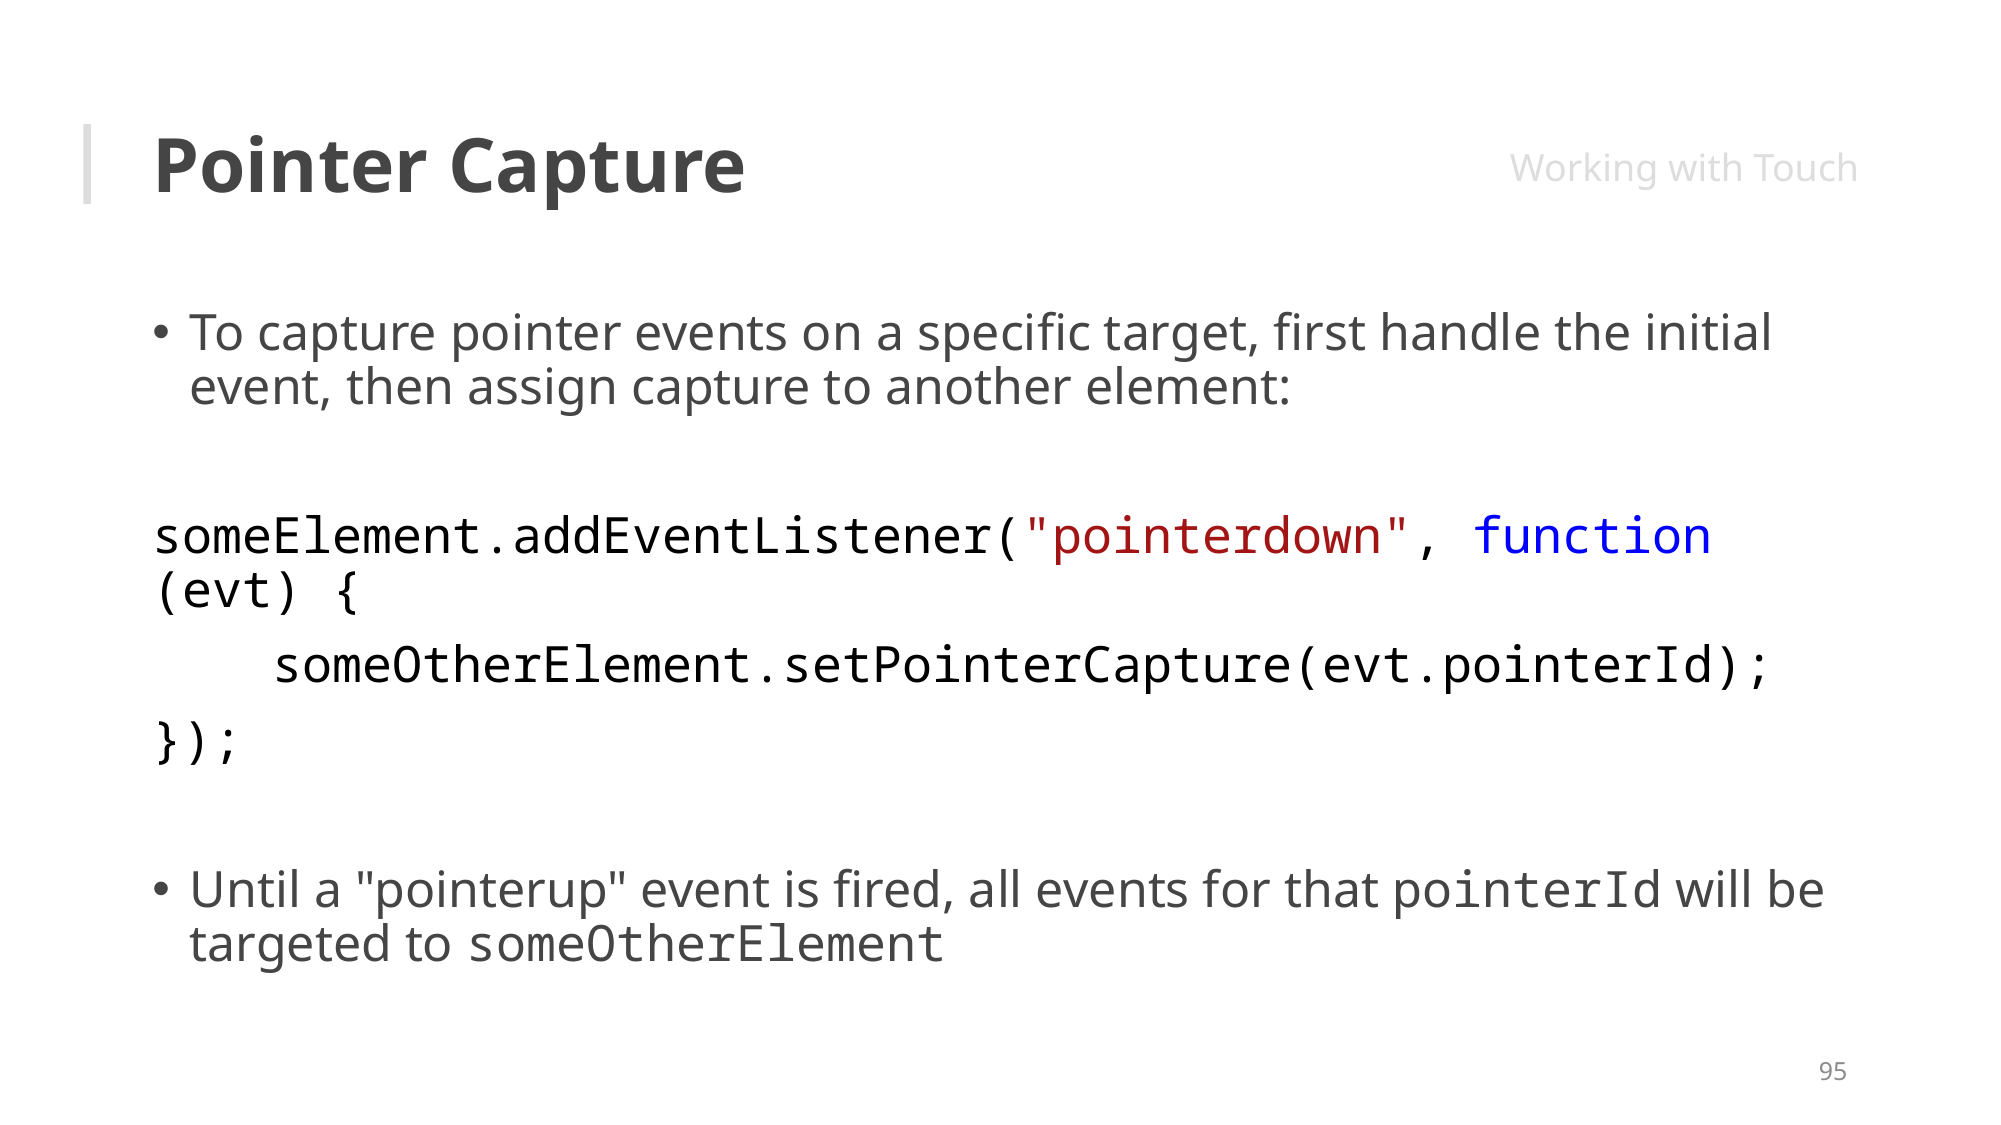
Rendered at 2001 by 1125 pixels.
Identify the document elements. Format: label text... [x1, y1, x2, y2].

list To capture pointer events on a specific target, first handle the initial event, then assign capture to another element: someElement.addEventListener("pointerdown", function (evt) { someOtherElement.setPointerCapture(evt.pointerId); }); Until a "pointerup" event is fired, all events for that pointerId will be targeted to someOtherElement [137, 299, 1863, 1014]
slide_number 95 [1412, 1042, 1863, 1103]
title Pointer Capture [137, 59, 1863, 278]
text_box Working with Touch [1490, 136, 1875, 197]
